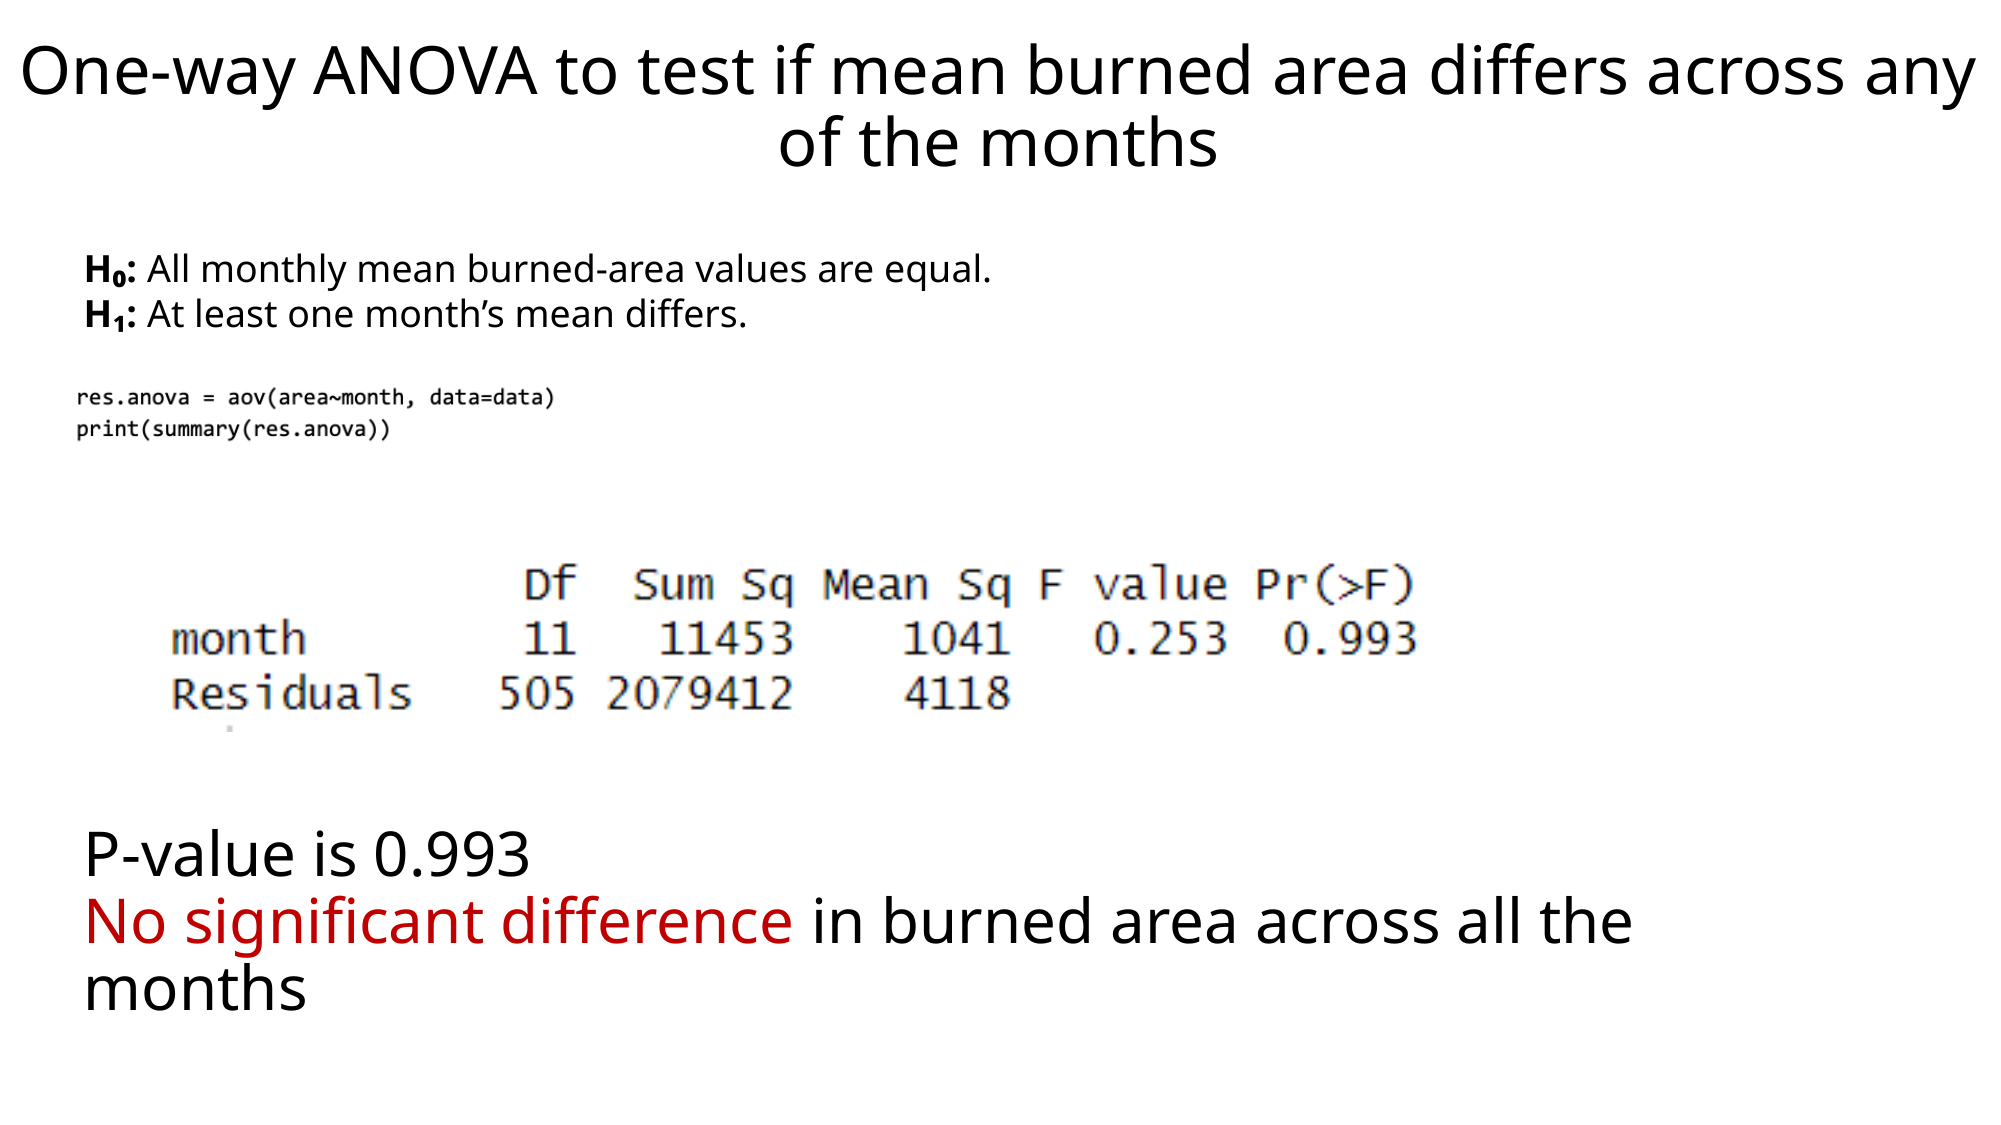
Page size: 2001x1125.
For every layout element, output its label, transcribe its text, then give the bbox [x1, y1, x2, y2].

picture [68, 375, 570, 454]
picture [155, 561, 1440, 733]
text_box P-value is 0.993 No significant difference in burned area across all the months [68, 814, 1794, 1033]
text_box H₀: All monthly mean burned‐area values are equal. H₁: At least one month’s mean differs. [68, 237, 1070, 343]
title One-way ANOVA to test if mean burned area differs across any of the months [0, 0, 1998, 218]
